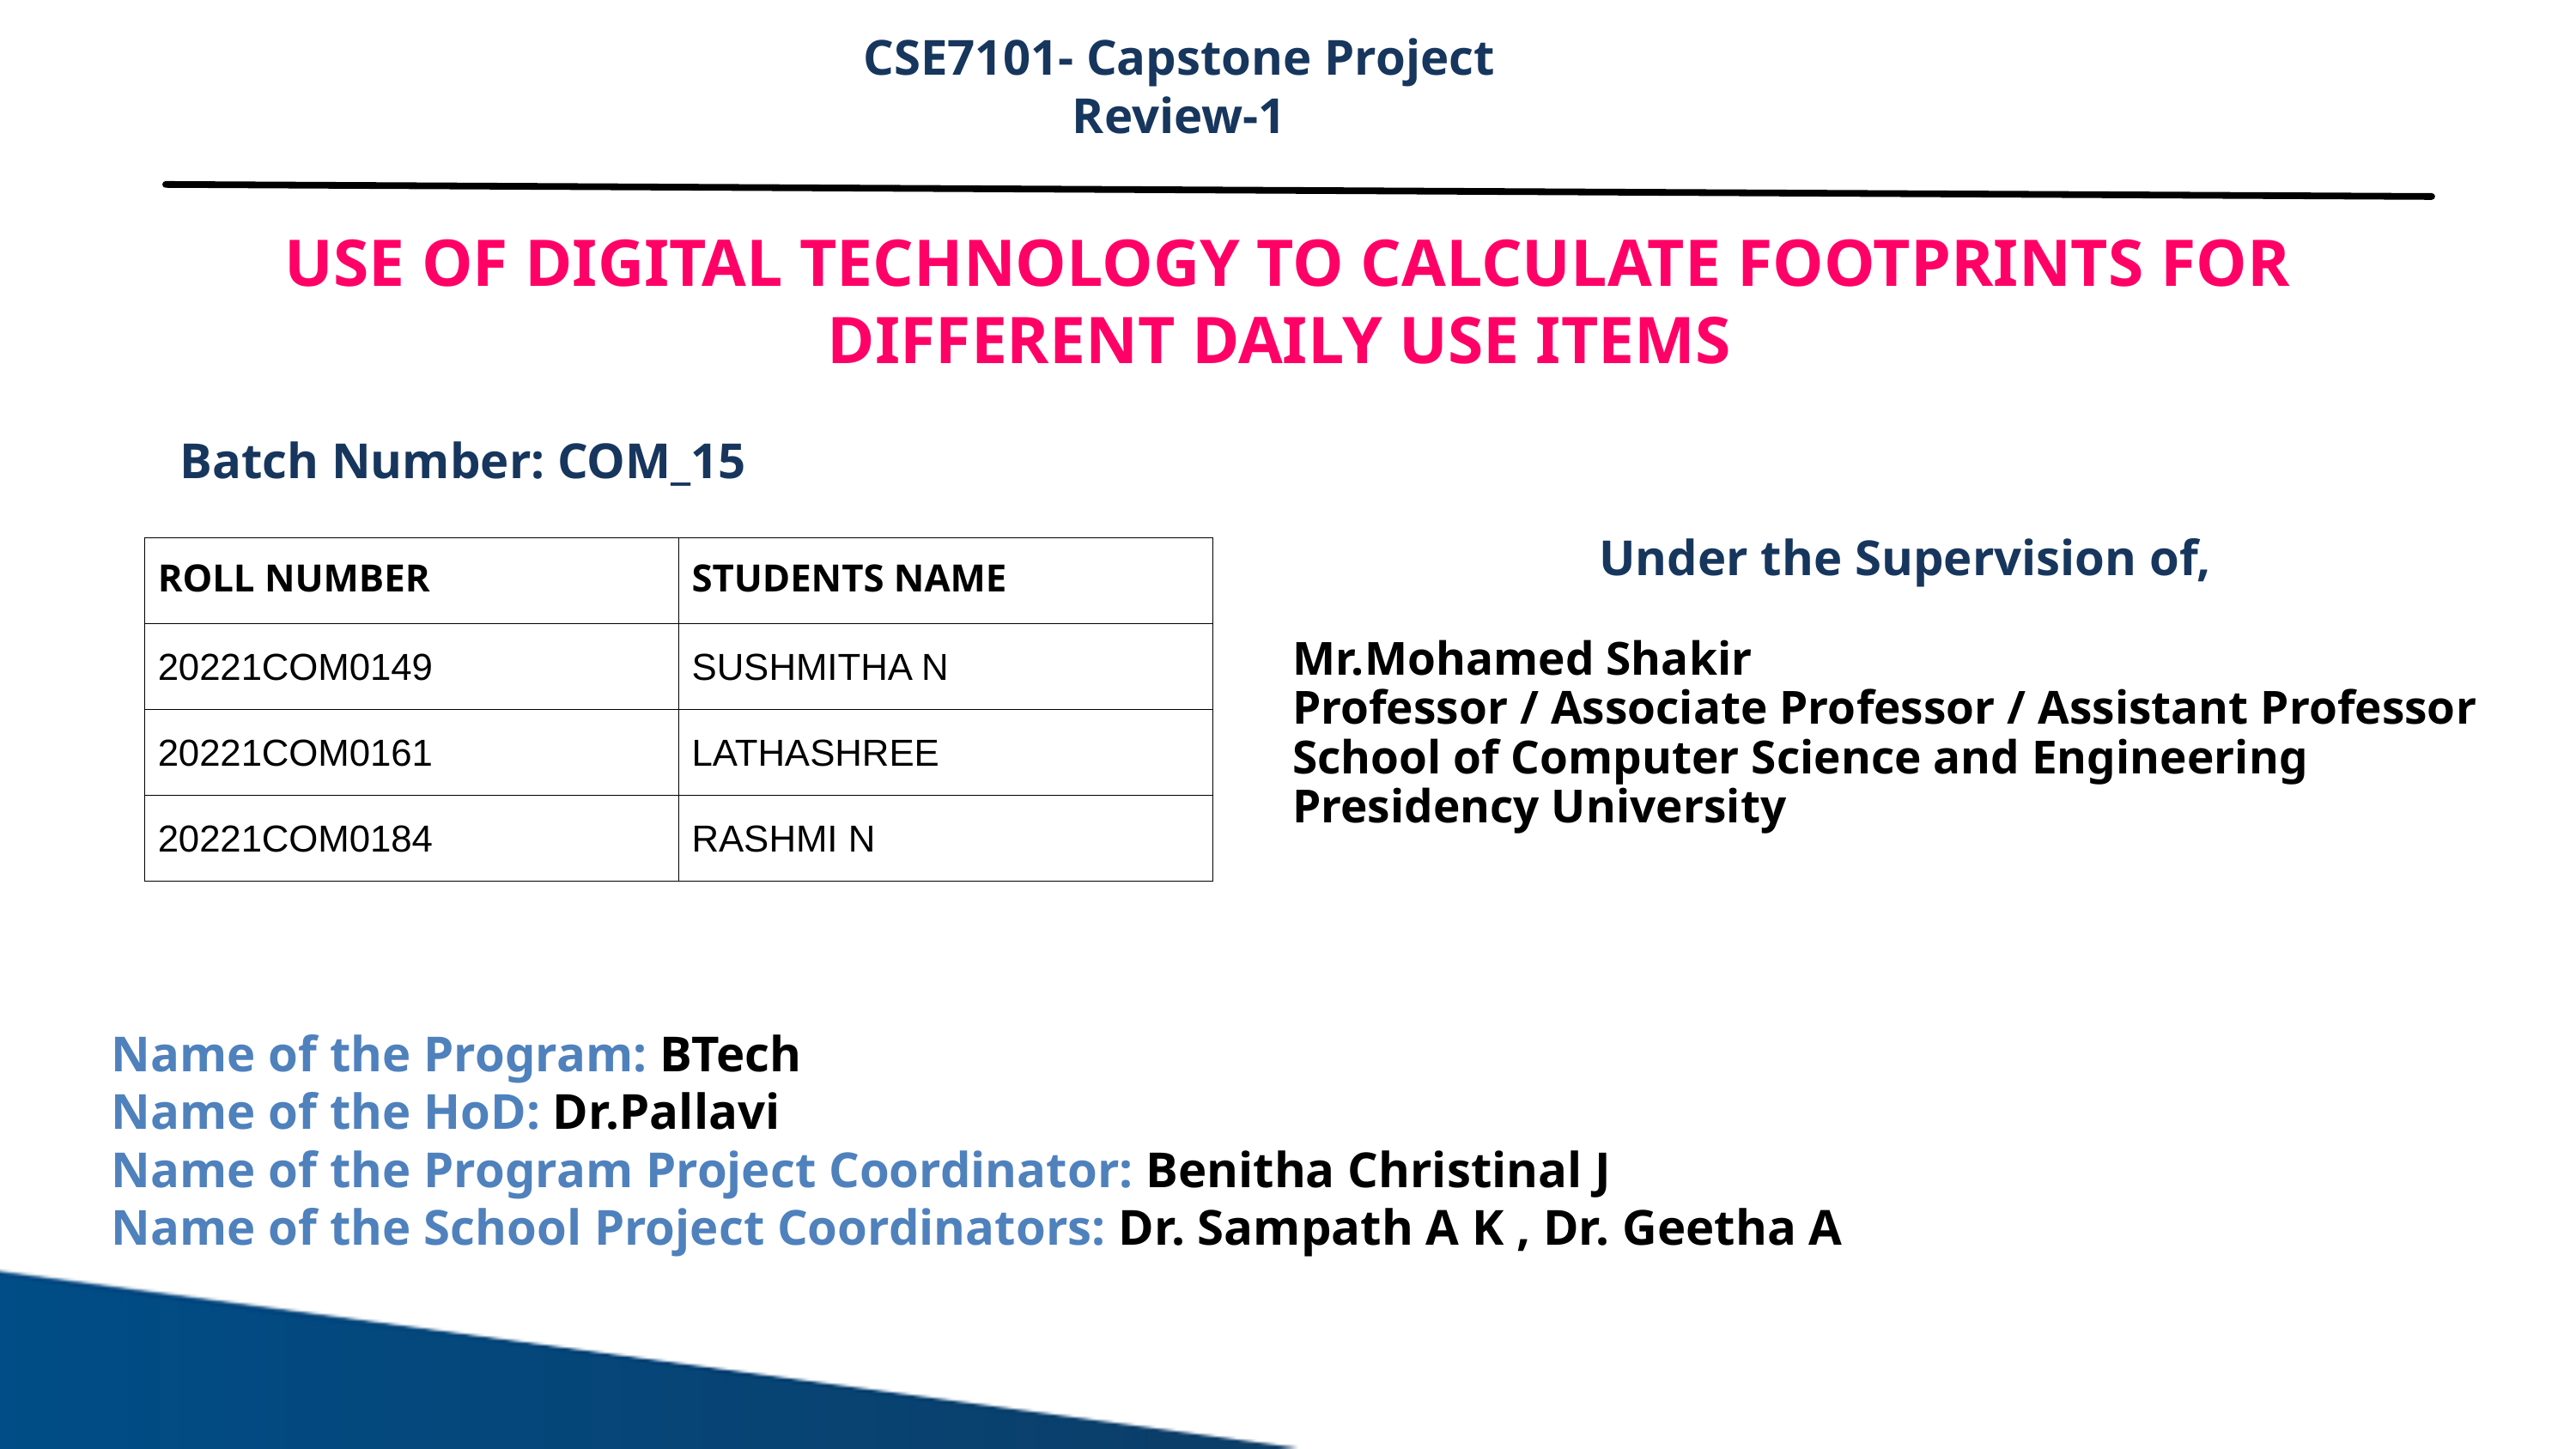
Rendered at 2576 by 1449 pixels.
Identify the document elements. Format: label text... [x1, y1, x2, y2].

table_cell 20221COM0149 [145, 624, 678, 709]
text_box CSE7101- Capstone Project Review-1 [611, 27, 1747, 143]
table_cell SUSHMITHA N [679, 624, 1212, 709]
text_box Batch Number: COM_15 [179, 430, 1082, 488]
table_header STUDENTS NAME [679, 538, 1212, 623]
table_header ROLL NUMBER [145, 538, 678, 623]
table_cell RASHMI N [679, 796, 1212, 881]
text_box Under the Supervision of, Mr.Mohamed Shakir Professor / Associate Professor / Assistant Professor School of Computer Science and Engineering Presidency University [1292, 533, 2518, 882]
text_box Name of the Program: BTech Name of the HoD: Dr.Pallavi Name of the Program Project Coordinator: Benitha Christinal J Name of the School Project Coordinators: Dr. Sampath A K , Dr. Geetha A [111, 1022, 2576, 1255]
table_cell LATHASHREE [679, 710, 1212, 795]
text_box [0, 1264, 2576, 1449]
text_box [192, 219, 2384, 466]
table_cell 20221COM0184 [145, 796, 678, 881]
table_cell 20221COM0161 [145, 710, 678, 795]
